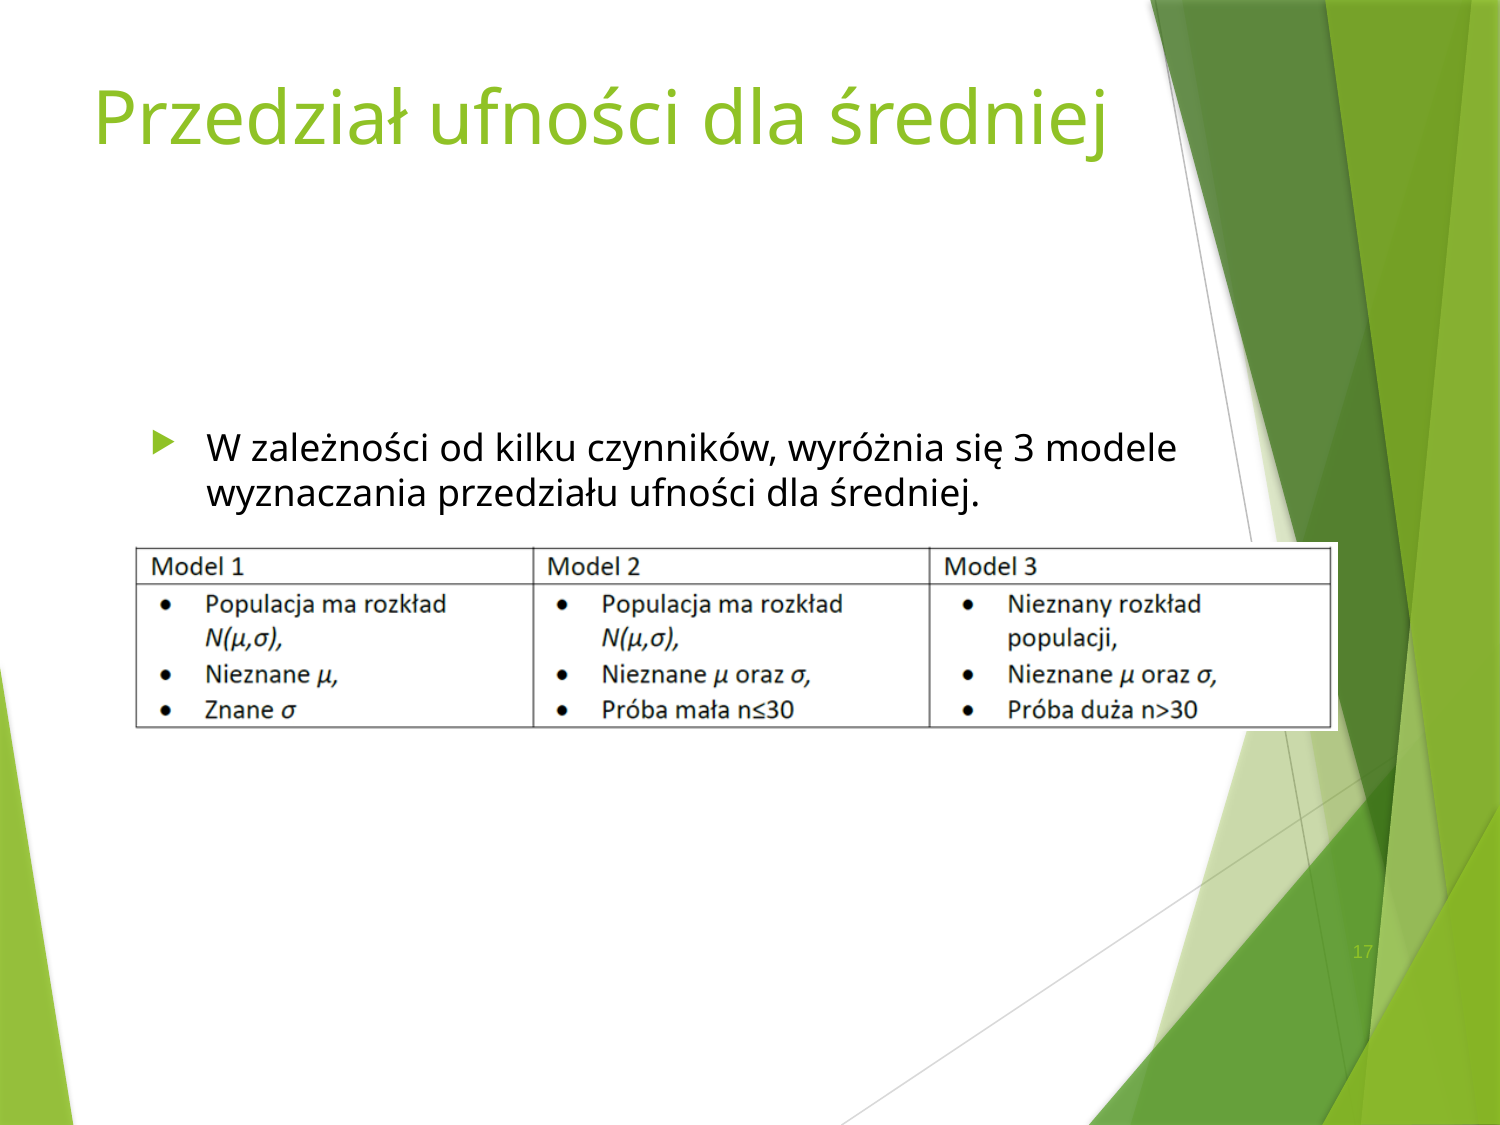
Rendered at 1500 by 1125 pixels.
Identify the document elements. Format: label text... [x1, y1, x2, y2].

title Przedział ufności dla średniej [76, 62, 1126, 241]
list W zależności od kilku czynników, wyróżnia się 3 modele wyznaczania przedziału ufności dla średniej. [135, 416, 1373, 857]
picture [130, 542, 1338, 731]
slide_number 17 [1051, 928, 1389, 974]
